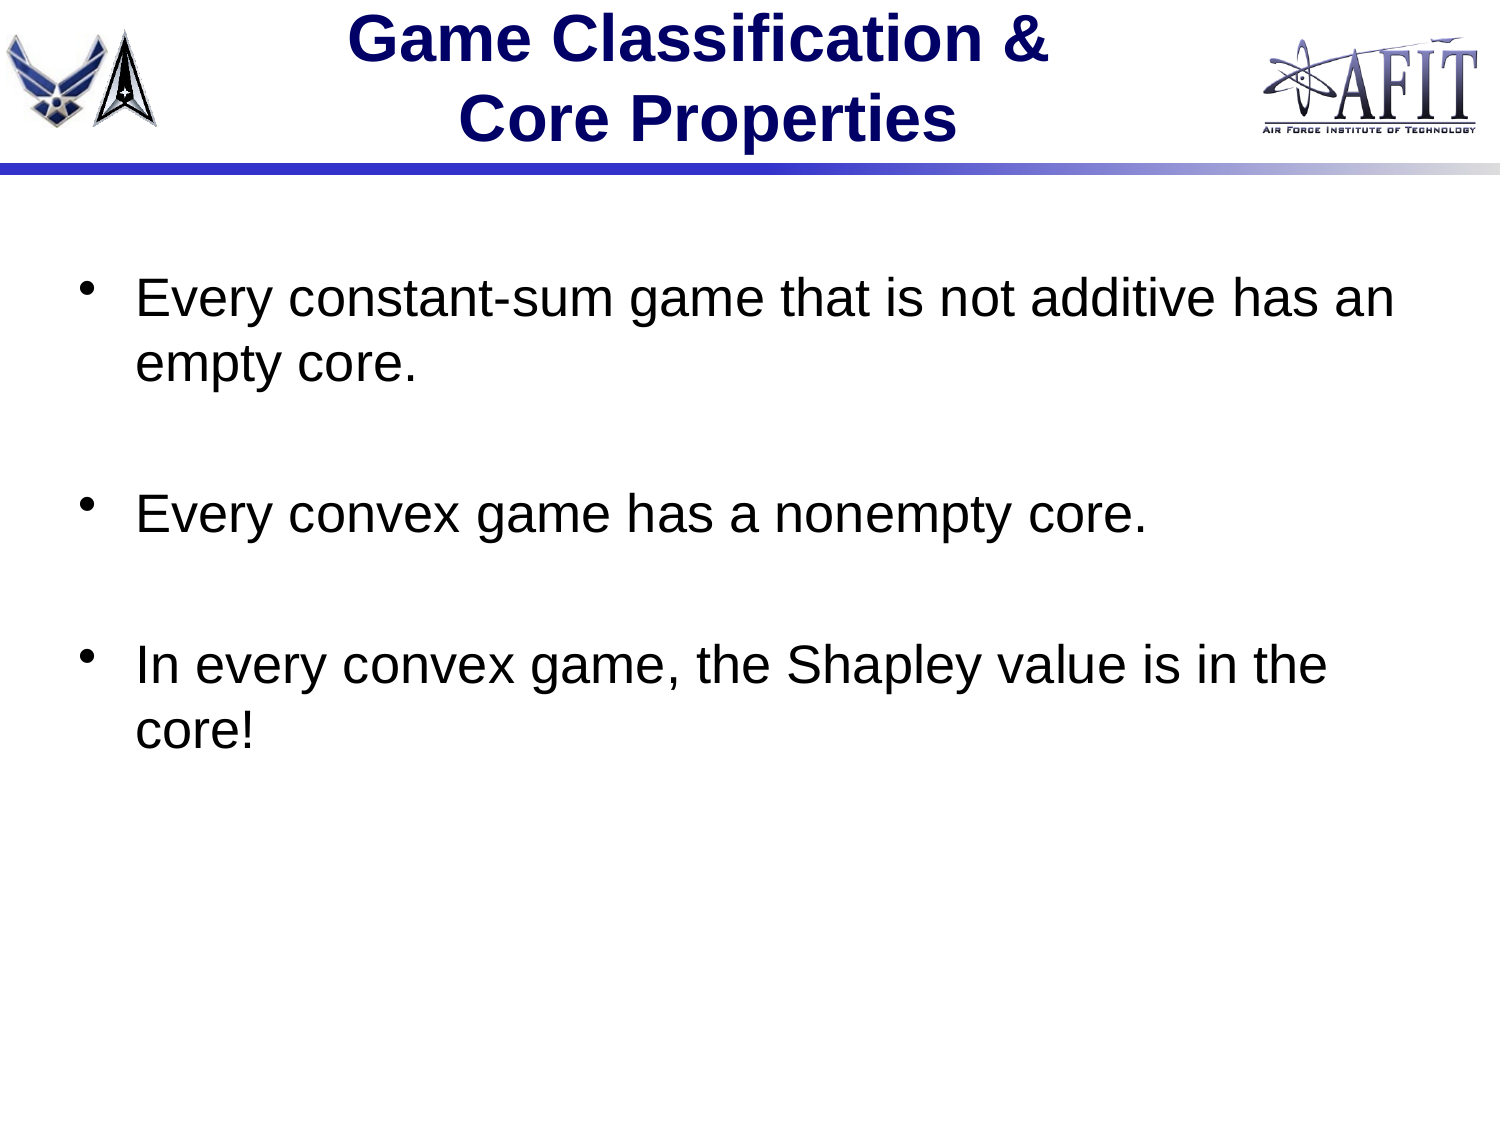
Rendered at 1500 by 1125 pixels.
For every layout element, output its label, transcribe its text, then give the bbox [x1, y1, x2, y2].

picture [6, 29, 157, 128]
list Every constant-sum game that is not additive has an empty core. Every convex game has a nonempty core. In every convex game, the Shapley value is in the core! [63, 254, 1414, 930]
title Game Classification & Core Properties [157, 0, 1261, 169]
